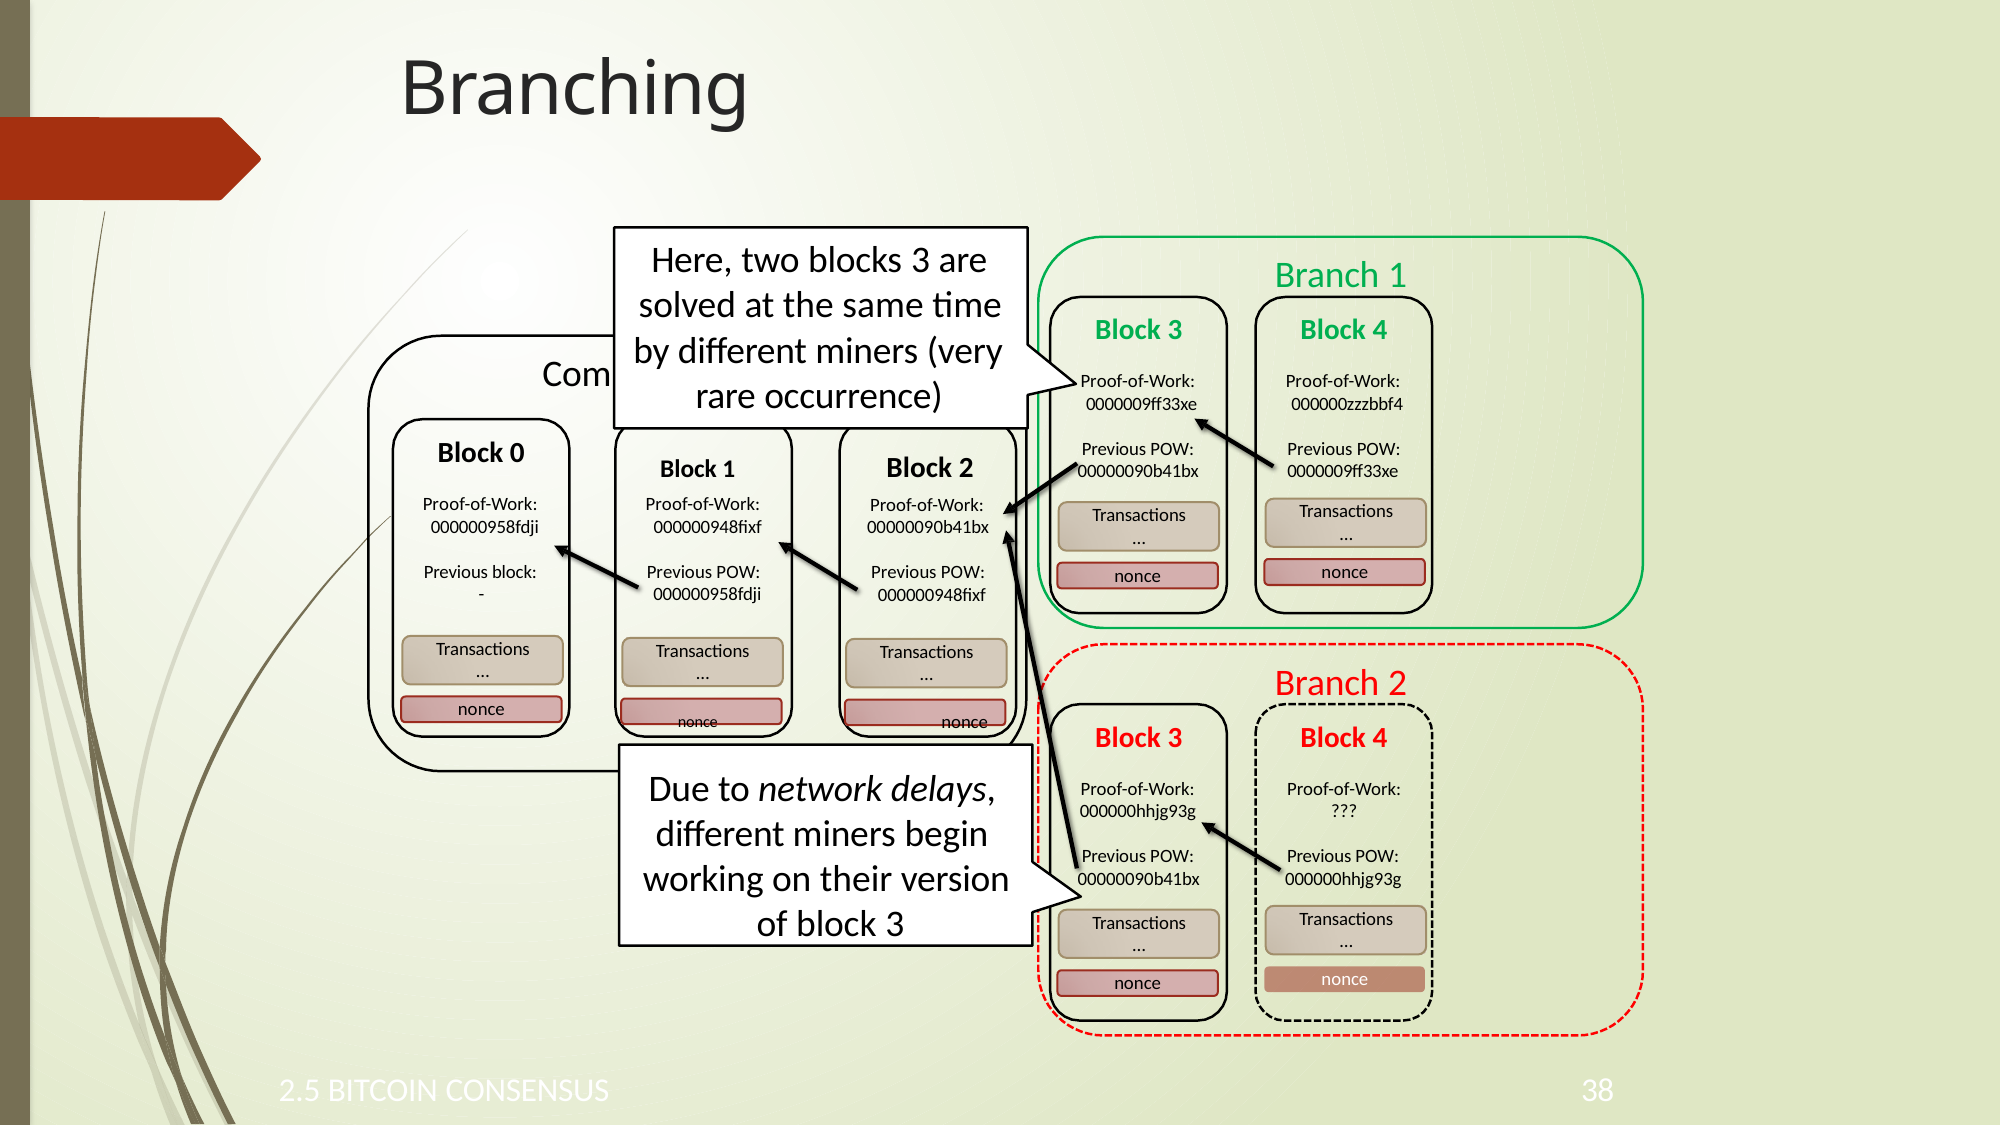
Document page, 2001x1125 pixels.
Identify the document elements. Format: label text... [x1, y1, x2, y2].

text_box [617, 743, 1083, 948]
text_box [1177, 402, 1427, 587]
title Branching [397, 37, 917, 228]
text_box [1092, 295, 1434, 615]
text_box 2.5 BITCOIN CONSENSUS [276, 1074, 616, 1108]
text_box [401, 235, 607, 686]
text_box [1036, 642, 1645, 1037]
text_box Branch 1 Block 4 [1272, 227, 1410, 234]
text_box 38 [1578, 1074, 1617, 1108]
text_box [368, 351, 607, 772]
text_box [1056, 968, 1220, 998]
text_box [392, 435, 396, 718]
text_box [408, 733, 555, 737]
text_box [612, 225, 1088, 878]
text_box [1091, 235, 1645, 642]
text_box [1264, 497, 1428, 549]
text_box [1264, 904, 1428, 956]
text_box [1184, 805, 1291, 881]
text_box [399, 692, 607, 724]
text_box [1057, 908, 1221, 960]
